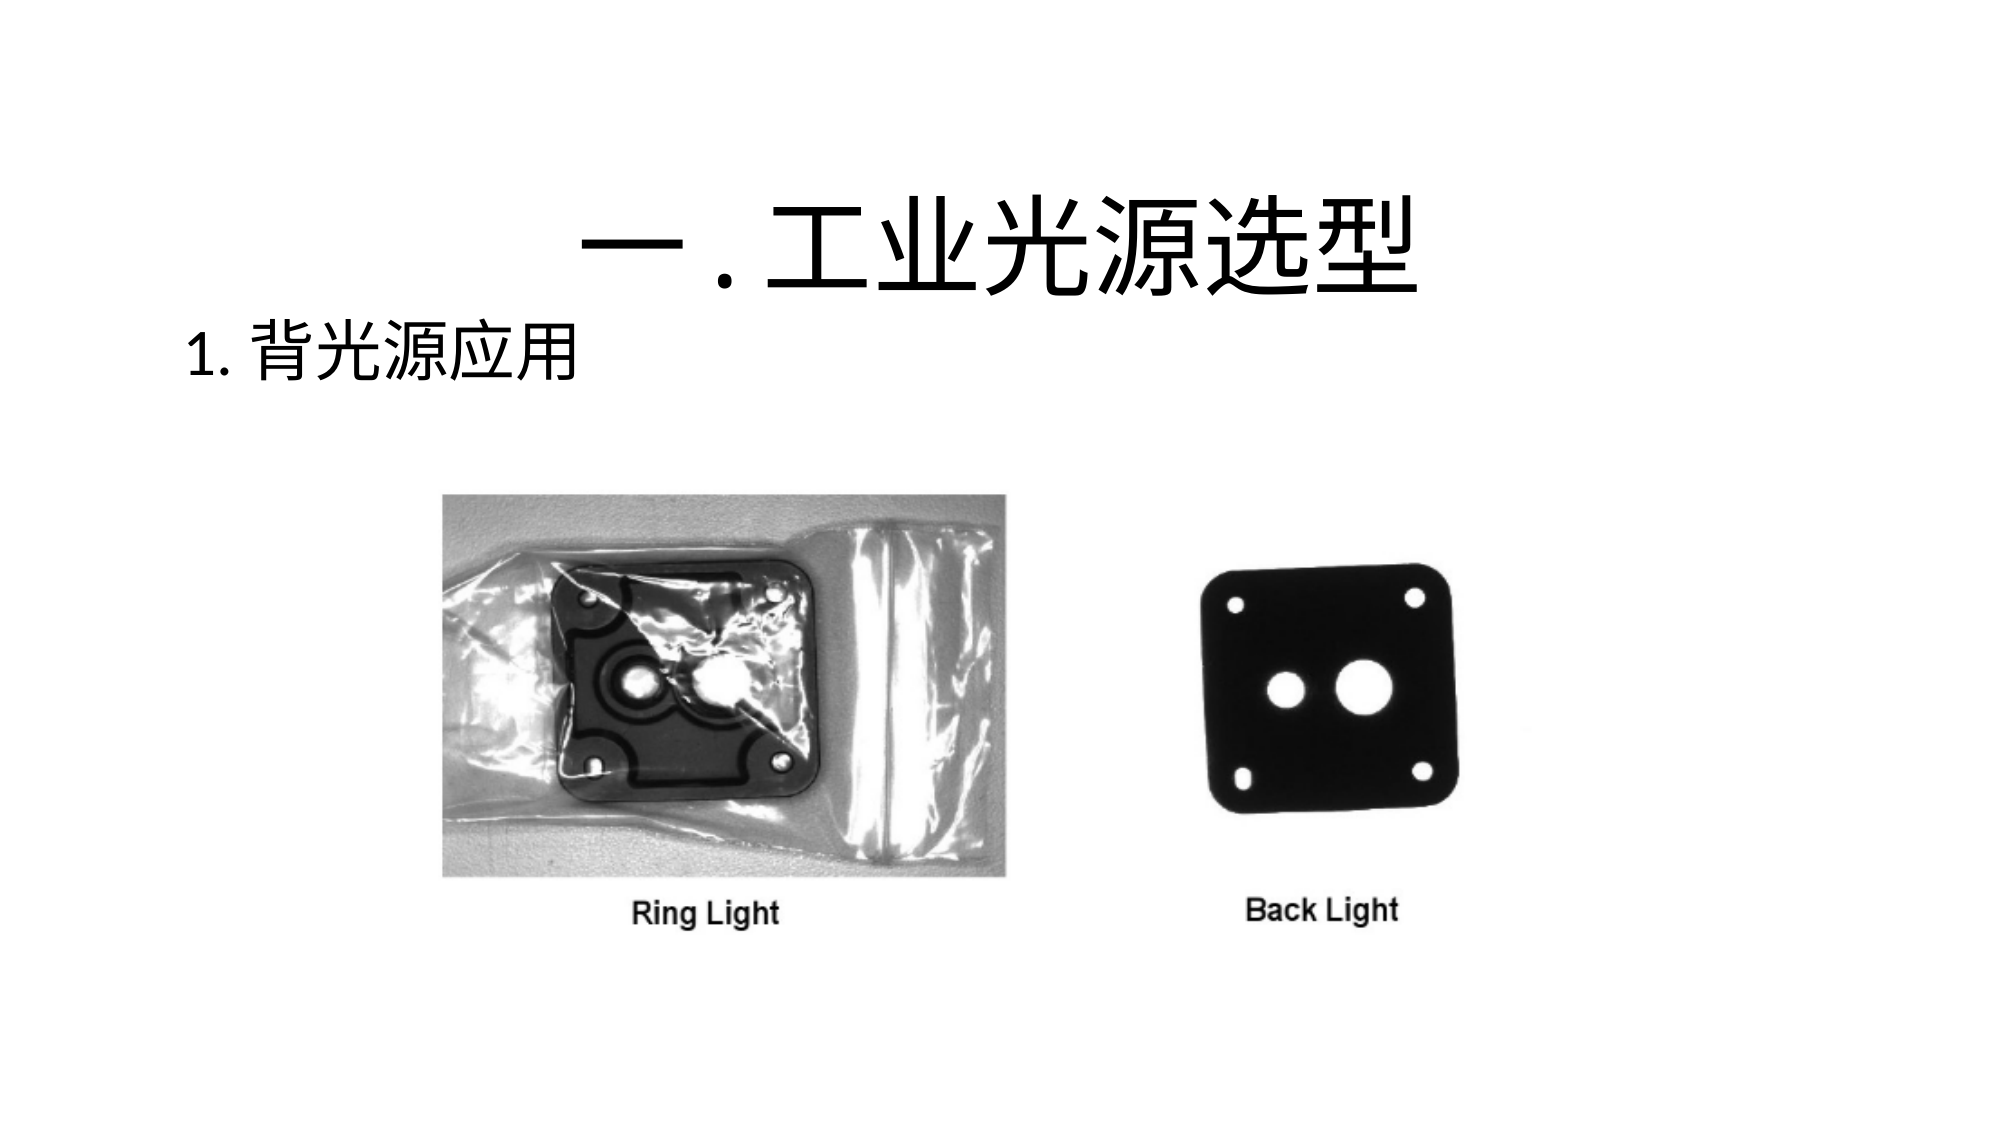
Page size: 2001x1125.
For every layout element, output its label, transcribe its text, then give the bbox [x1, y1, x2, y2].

title 一.工业光源选型 [249, 184, 1750, 319]
picture [412, 397, 1588, 1006]
text_box 1.背光源应用 [167, 301, 663, 397]
